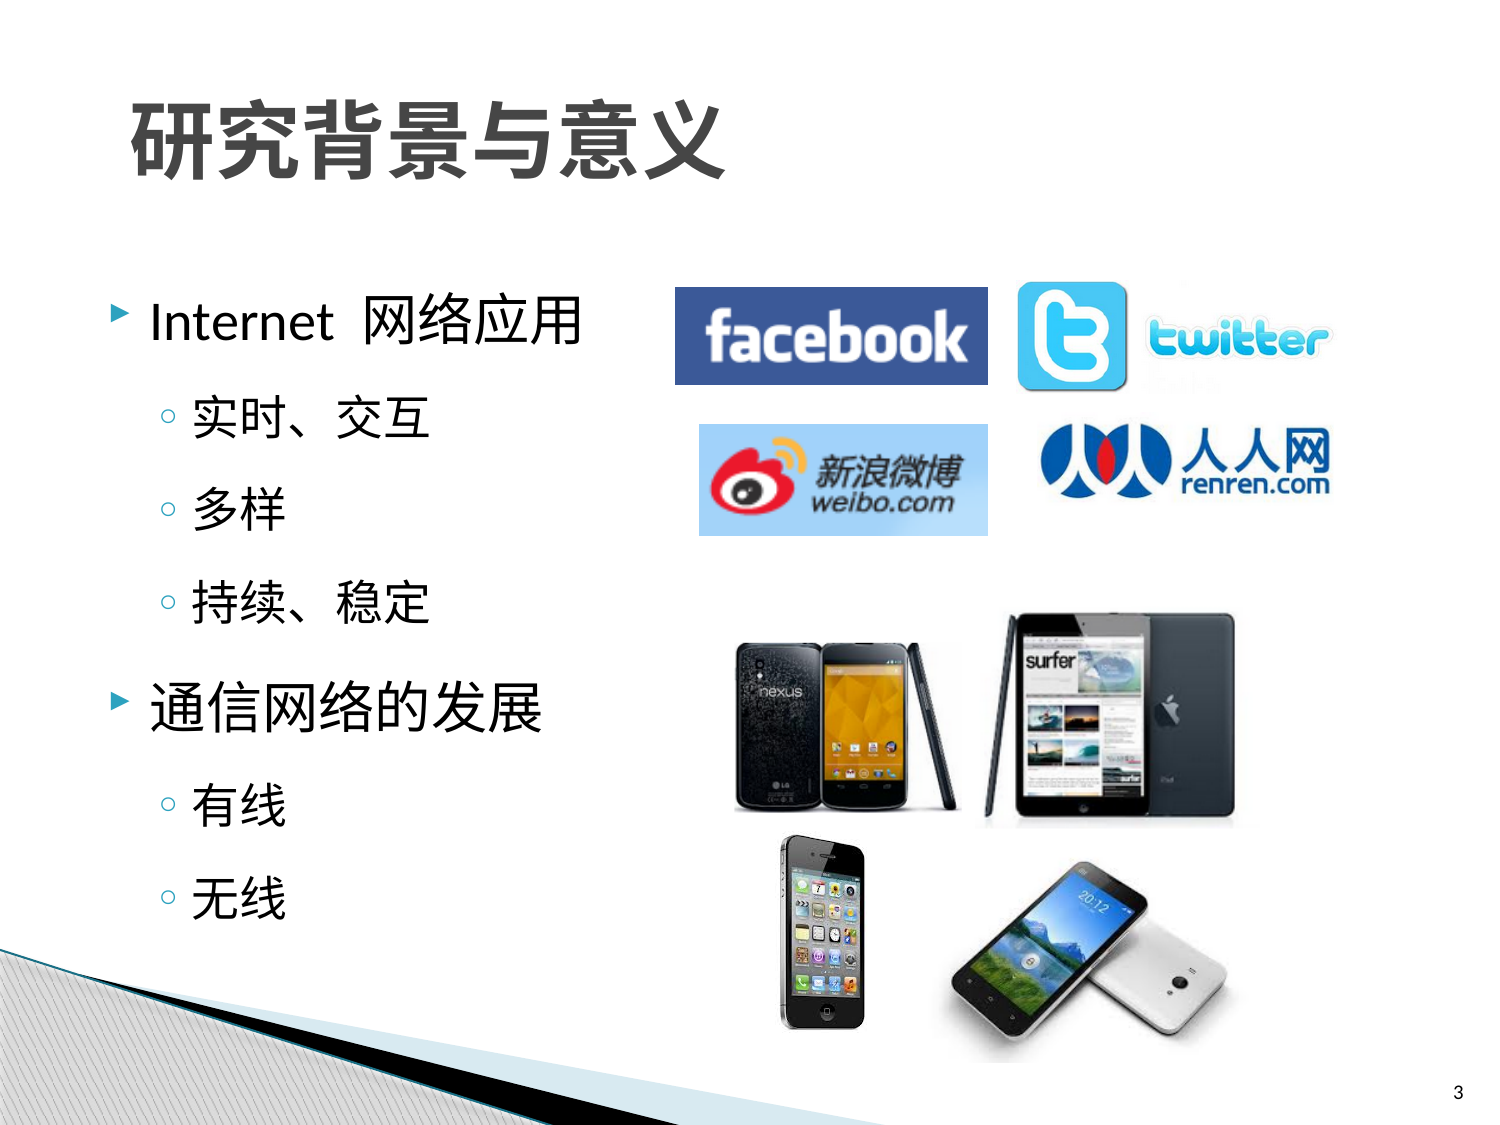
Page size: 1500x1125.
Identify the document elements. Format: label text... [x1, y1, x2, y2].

picture [924, 837, 1251, 1064]
picture [1012, 274, 1338, 400]
picture [724, 824, 923, 1038]
picture [974, 599, 1260, 835]
picture [724, 637, 963, 820]
slide_number 3 [1418, 1051, 1479, 1112]
picture [1037, 412, 1338, 517]
list Internet 网络应用 实时、交互 多样 持续、稳定 通信网络的发展 有线 无线 [75, 243, 1425, 986]
title 研究背景与意义 [75, 45, 1425, 233]
picture [674, 287, 988, 385]
picture [699, 424, 988, 536]
